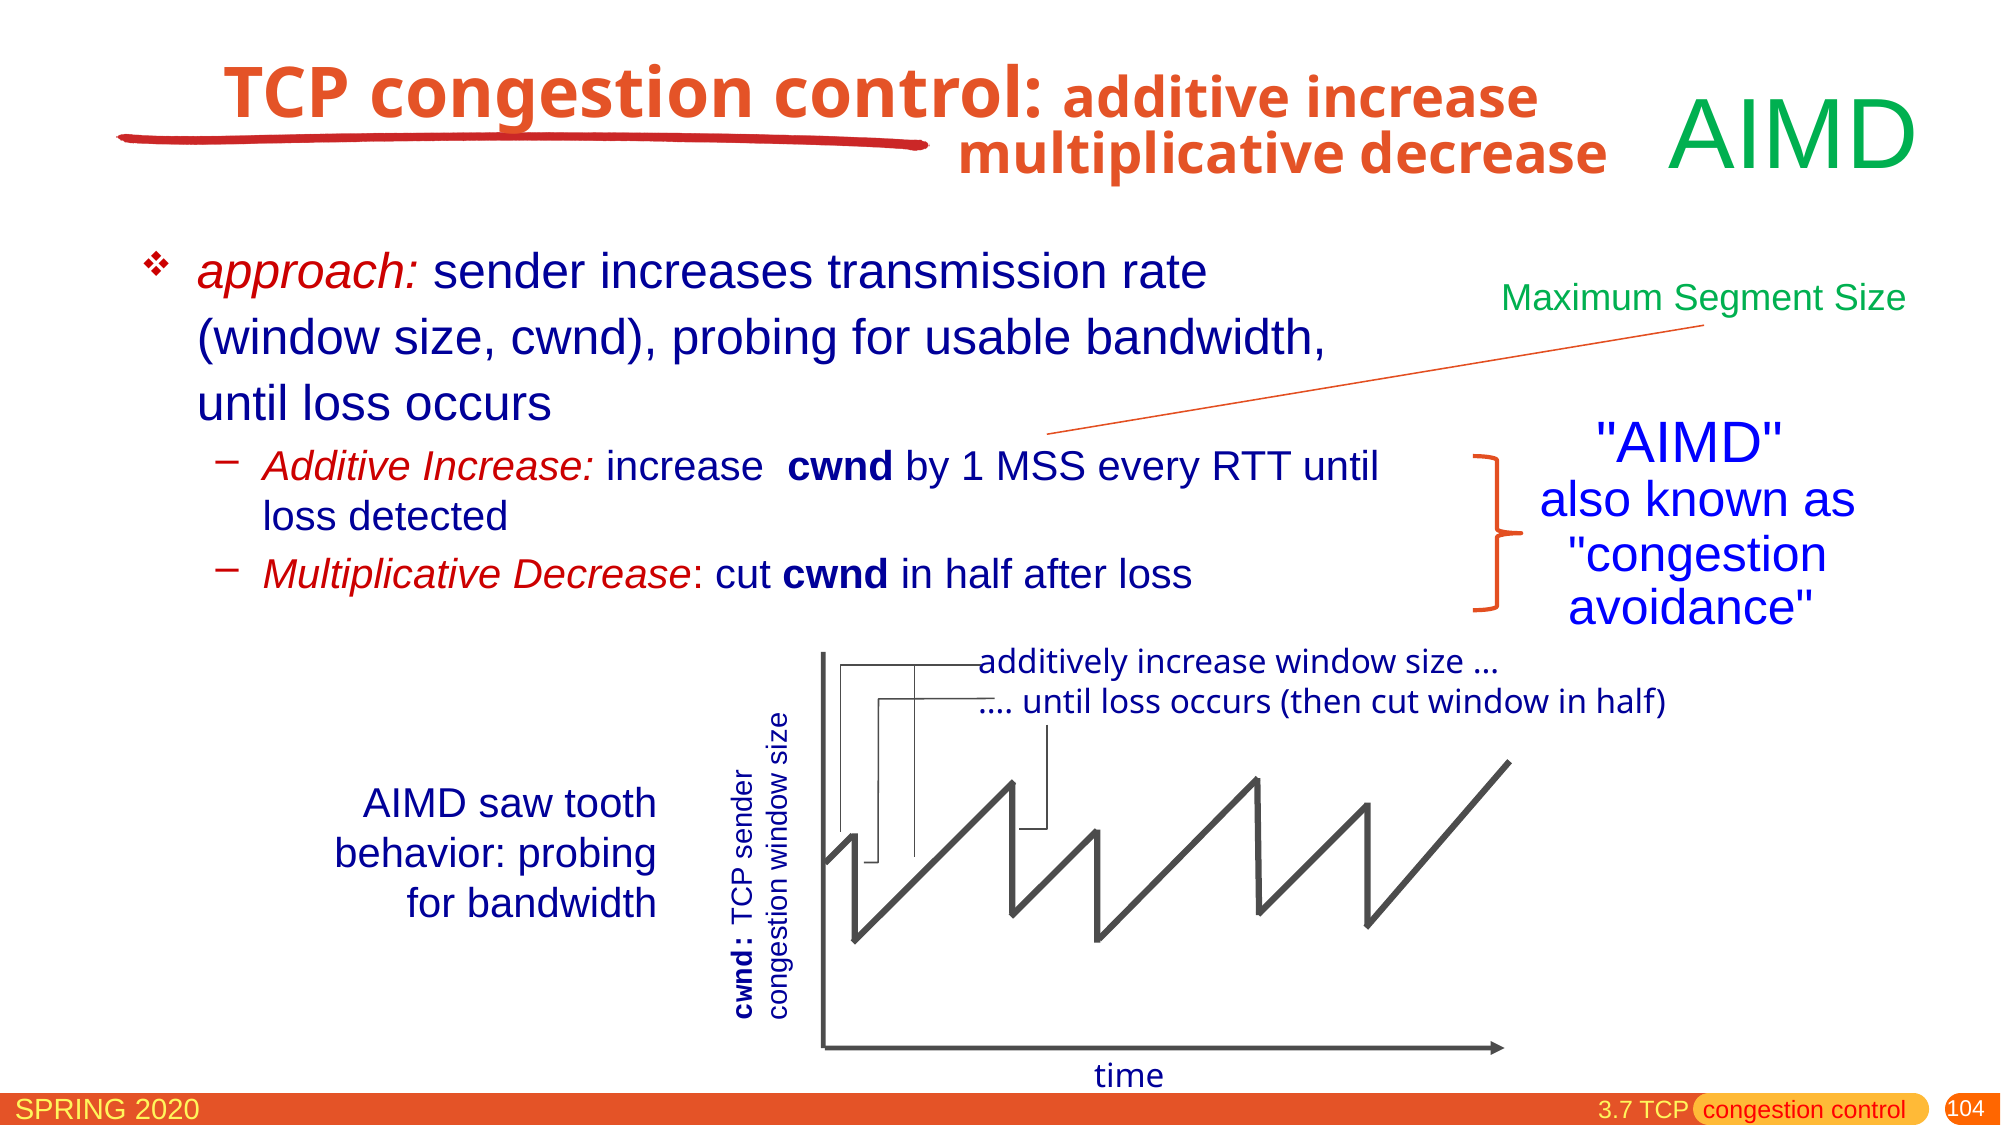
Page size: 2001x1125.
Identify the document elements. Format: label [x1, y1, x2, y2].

picture [113, 127, 939, 157]
text_box [1583, 1086, 1934, 1125]
text_box [823, 651, 1505, 1101]
text_box [125, 224, 1922, 943]
text_box [319, 768, 673, 934]
text_box [825, 835, 853, 864]
title [0, 55, 1624, 192]
text_box [715, 697, 800, 1036]
text_box [1653, 61, 1934, 196]
